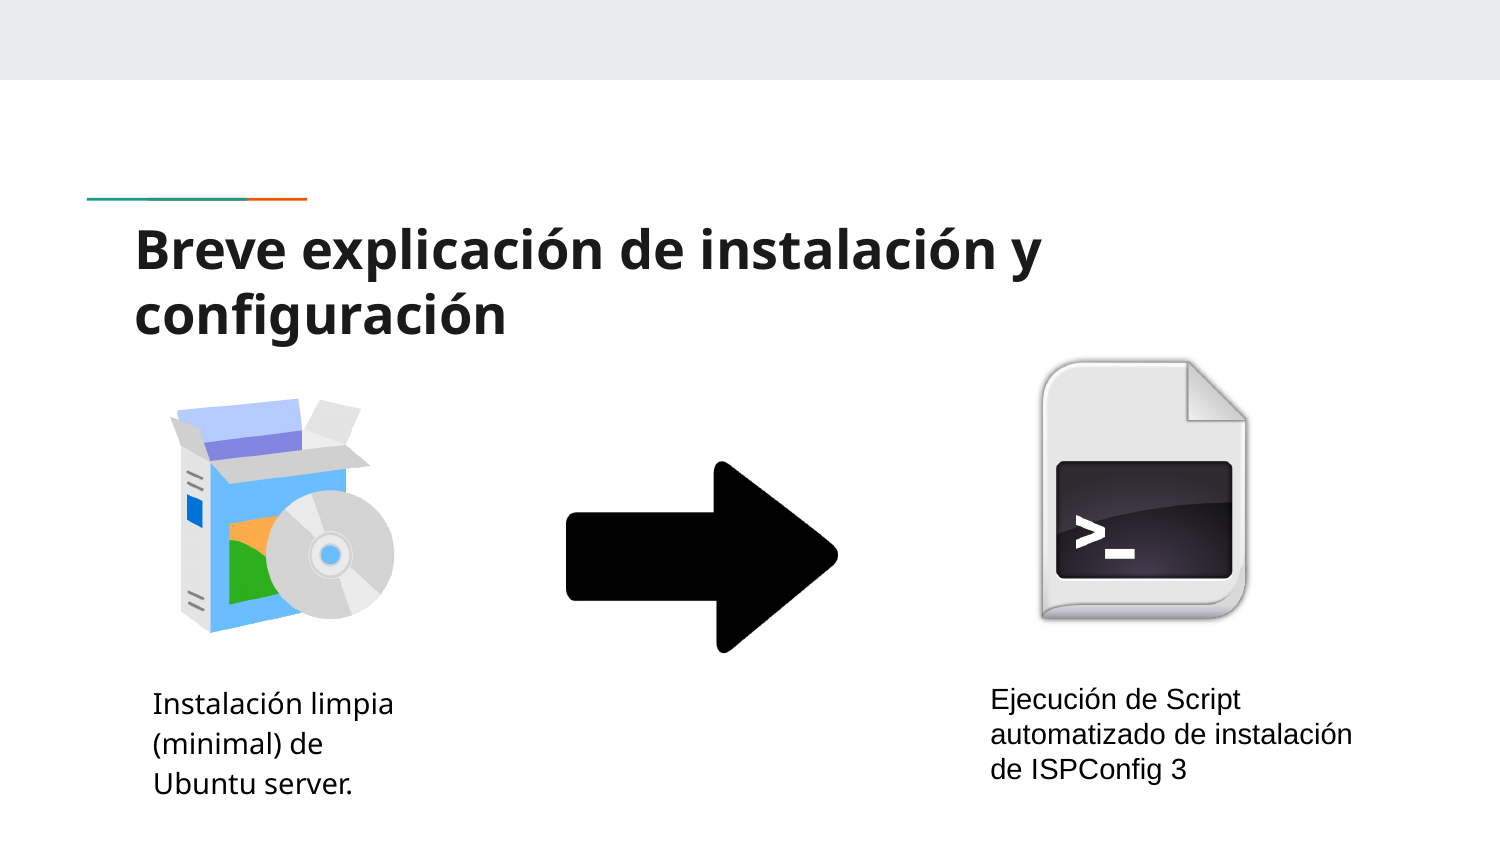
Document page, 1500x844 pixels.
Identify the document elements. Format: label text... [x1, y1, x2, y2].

title Breve explicación de instalación y configuración [119, 200, 1381, 289]
list Instalación limpia (minimal) de Ubuntu server. [137, 665, 444, 802]
picture [1003, 349, 1285, 631]
text_box Ejecución de Script automatizado de instalación de ISPConfig 3 [975, 665, 1381, 784]
picture [168, 396, 413, 641]
picture [566, 421, 838, 693]
